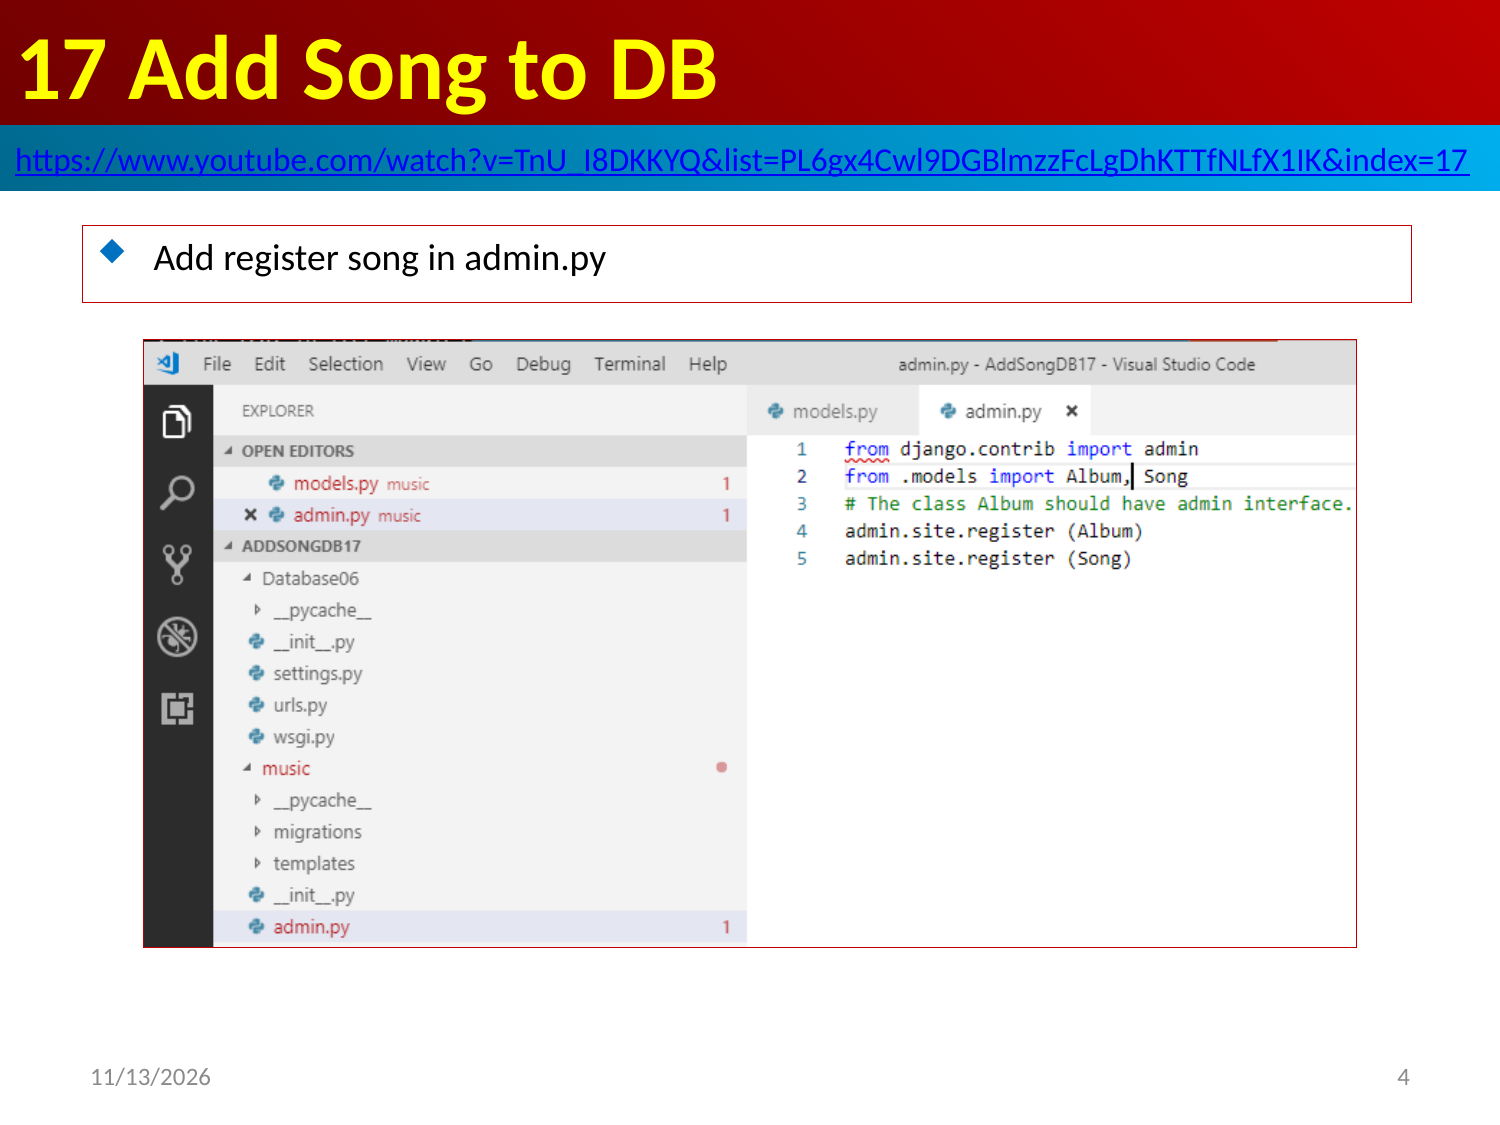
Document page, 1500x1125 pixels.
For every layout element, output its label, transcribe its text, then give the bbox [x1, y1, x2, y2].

title 17 Add Song to DB [0, 0, 1500, 125]
picture [143, 339, 1357, 948]
slide_number 4 [1074, 1042, 1425, 1109]
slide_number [75, 1042, 425, 1109]
subtitle Add register song in admin.py [82, 225, 1412, 303]
text_box https://www.youtube.com/watch?v=TnU_I8DKKYQ&list=PL6gx4Cwl9DGBlmzzFcLgDhKTTfNLfX1IK&index=17 [0, 125, 1500, 191]
